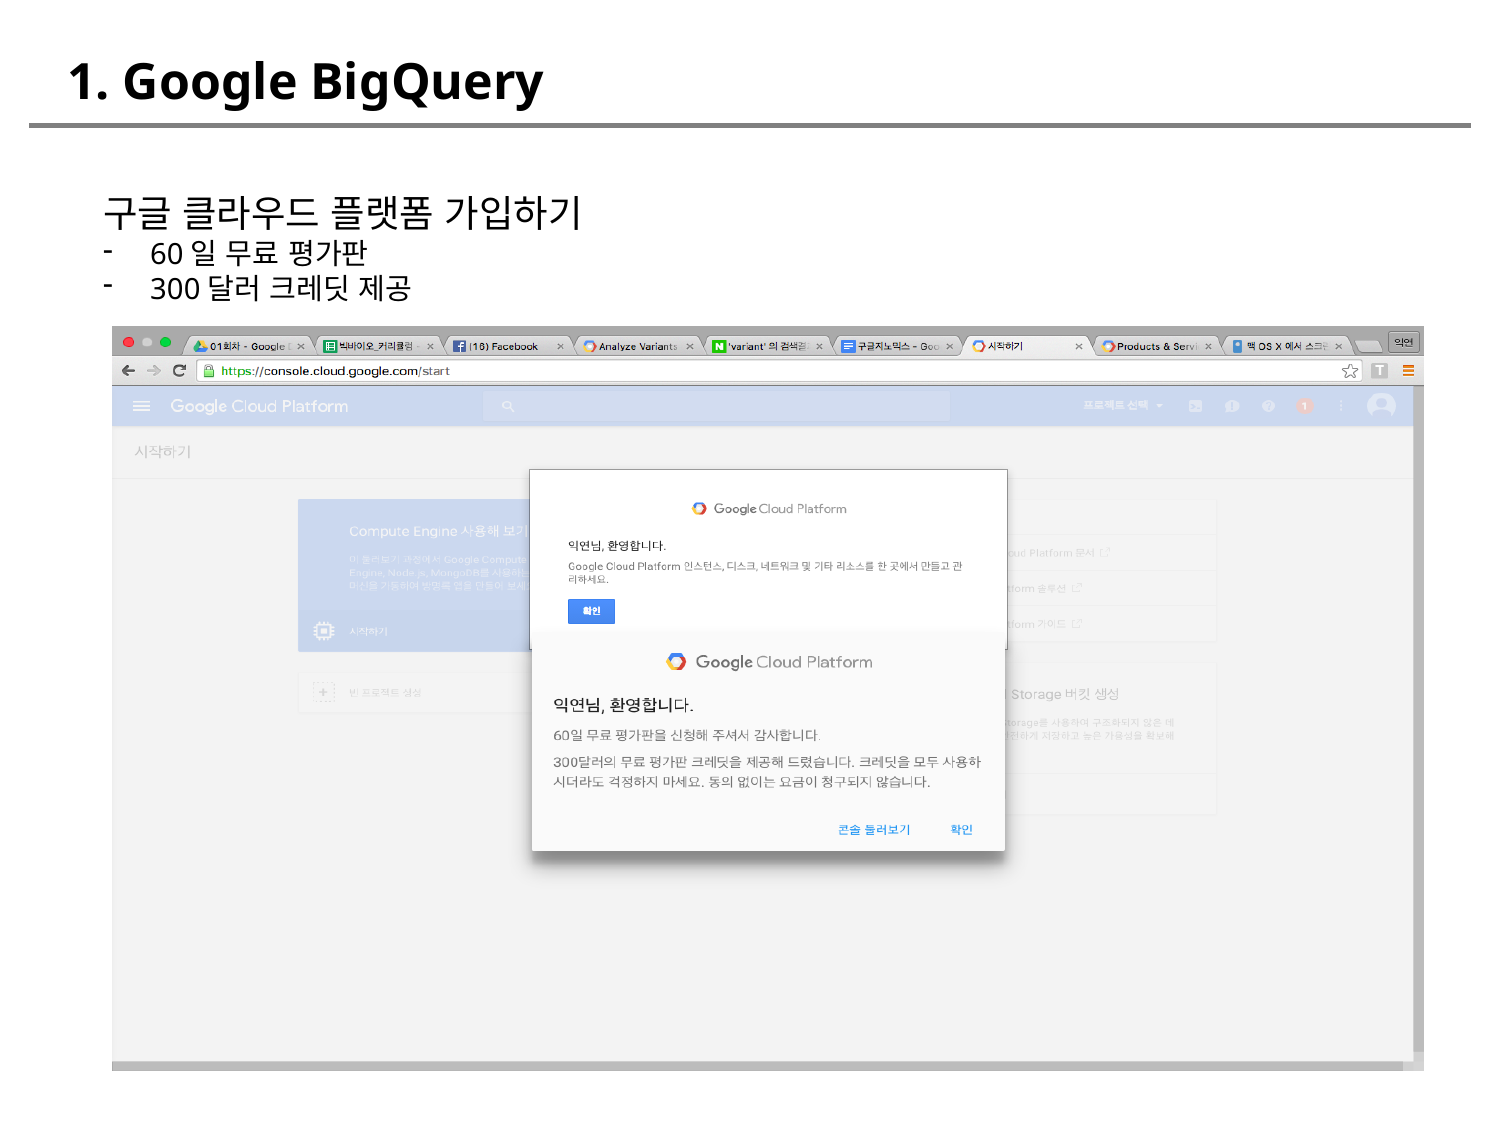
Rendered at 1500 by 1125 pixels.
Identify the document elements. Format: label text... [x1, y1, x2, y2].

text_box 1. Google BigQuery [52, 42, 560, 118]
picture [111, 326, 1424, 1071]
text_box 구글 클라우드 플랫폼 가입하기 60일 무료 평가판 300달러 크레딧 제공 [88, 183, 1365, 313]
